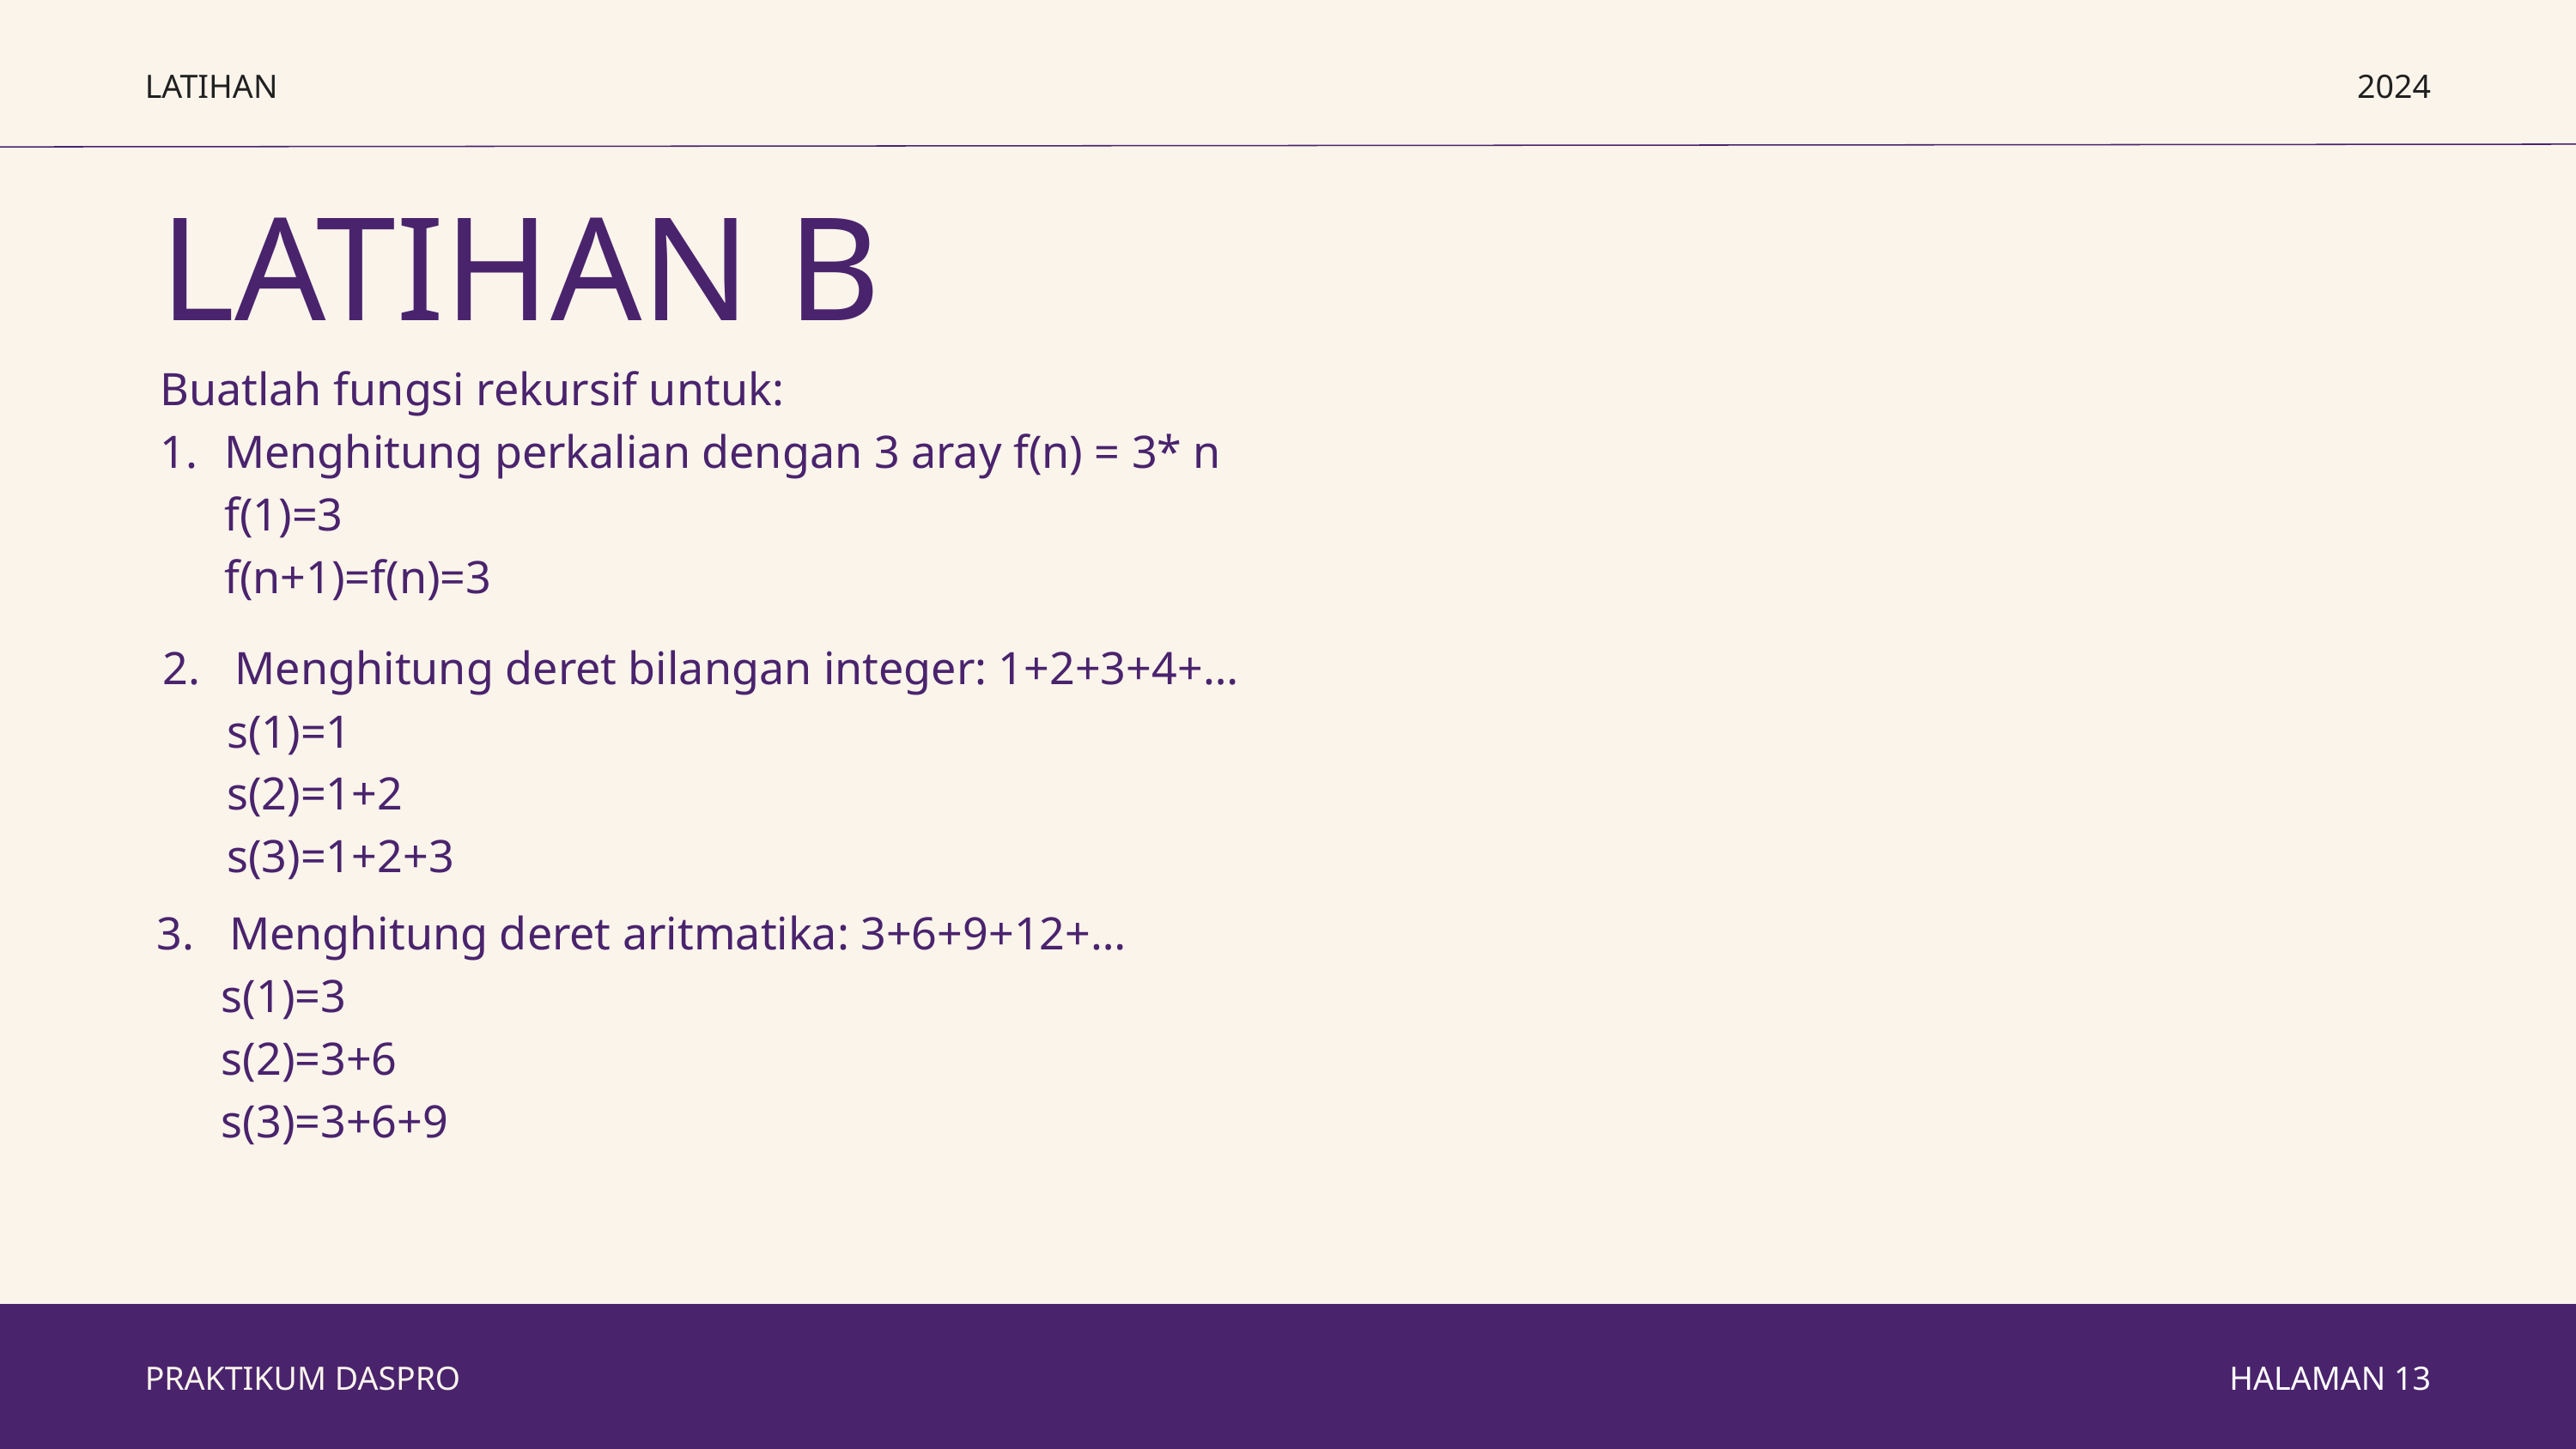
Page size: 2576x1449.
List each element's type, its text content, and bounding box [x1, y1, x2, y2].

text_box LATIHAN B [160, 178, 1717, 350]
text_box Buatlah fungsi rekursif untuk: Menghitung perkalian dengan 3 aray f(n) = 3* n f(1)=3 f(n+1)=f(n)=3 [160, 352, 2416, 665]
text_box 2. Menghitung deret bilangan integer: 1+2+3+4+… s(1)=1 s(2)=1+2 s(3)=1+2+3 [162, 631, 2419, 945]
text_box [0, 1303, 2576, 1449]
text_box LATIHAN [144, 59, 805, 106]
text_box 3. Menghitung deret aritmatika: 3+6+9+12+… s(1)=3 s(2)=3+6 s(3)=3+6+9 [156, 895, 2414, 1210]
text_box 2024 [1770, 59, 2432, 106]
